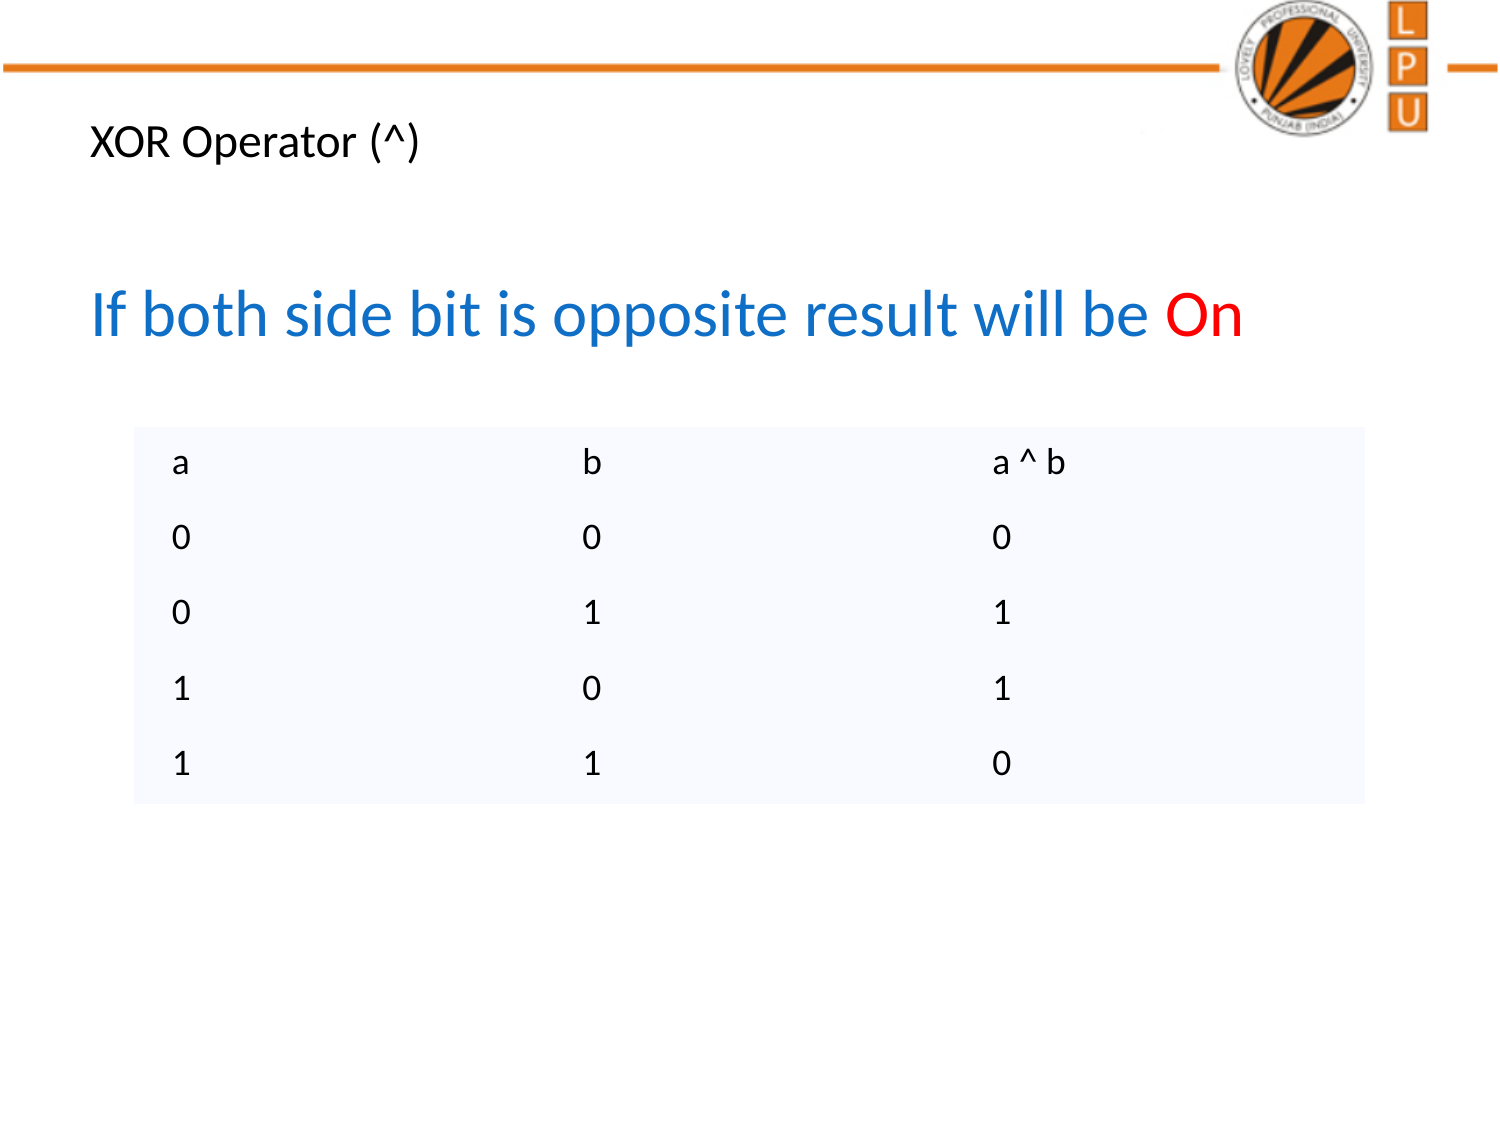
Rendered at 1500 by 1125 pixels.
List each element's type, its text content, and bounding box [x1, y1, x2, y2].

table_cell 1 [545, 578, 955, 653]
table_cell 1 [134, 728, 545, 804]
table_cell 0 [545, 503, 955, 578]
table_header a ^ b [955, 427, 1365, 503]
table_cell 0 [955, 728, 1365, 804]
table_cell 0 [955, 503, 1365, 578]
table_cell 1 [955, 653, 1365, 728]
table_cell 0 [545, 653, 955, 728]
list If both side bit is opposite result will be On [75, 262, 1425, 1005]
picture [3, 0, 1500, 155]
table_cell 1 [134, 653, 545, 728]
title XOR Operator (^) [75, 45, 1425, 233]
table_cell 0 [134, 578, 545, 653]
table_header a [134, 427, 545, 503]
table_cell 1 [955, 578, 1365, 653]
table_header b [545, 427, 955, 503]
table_cell 1 [545, 728, 955, 804]
table_cell 0 [134, 503, 545, 578]
